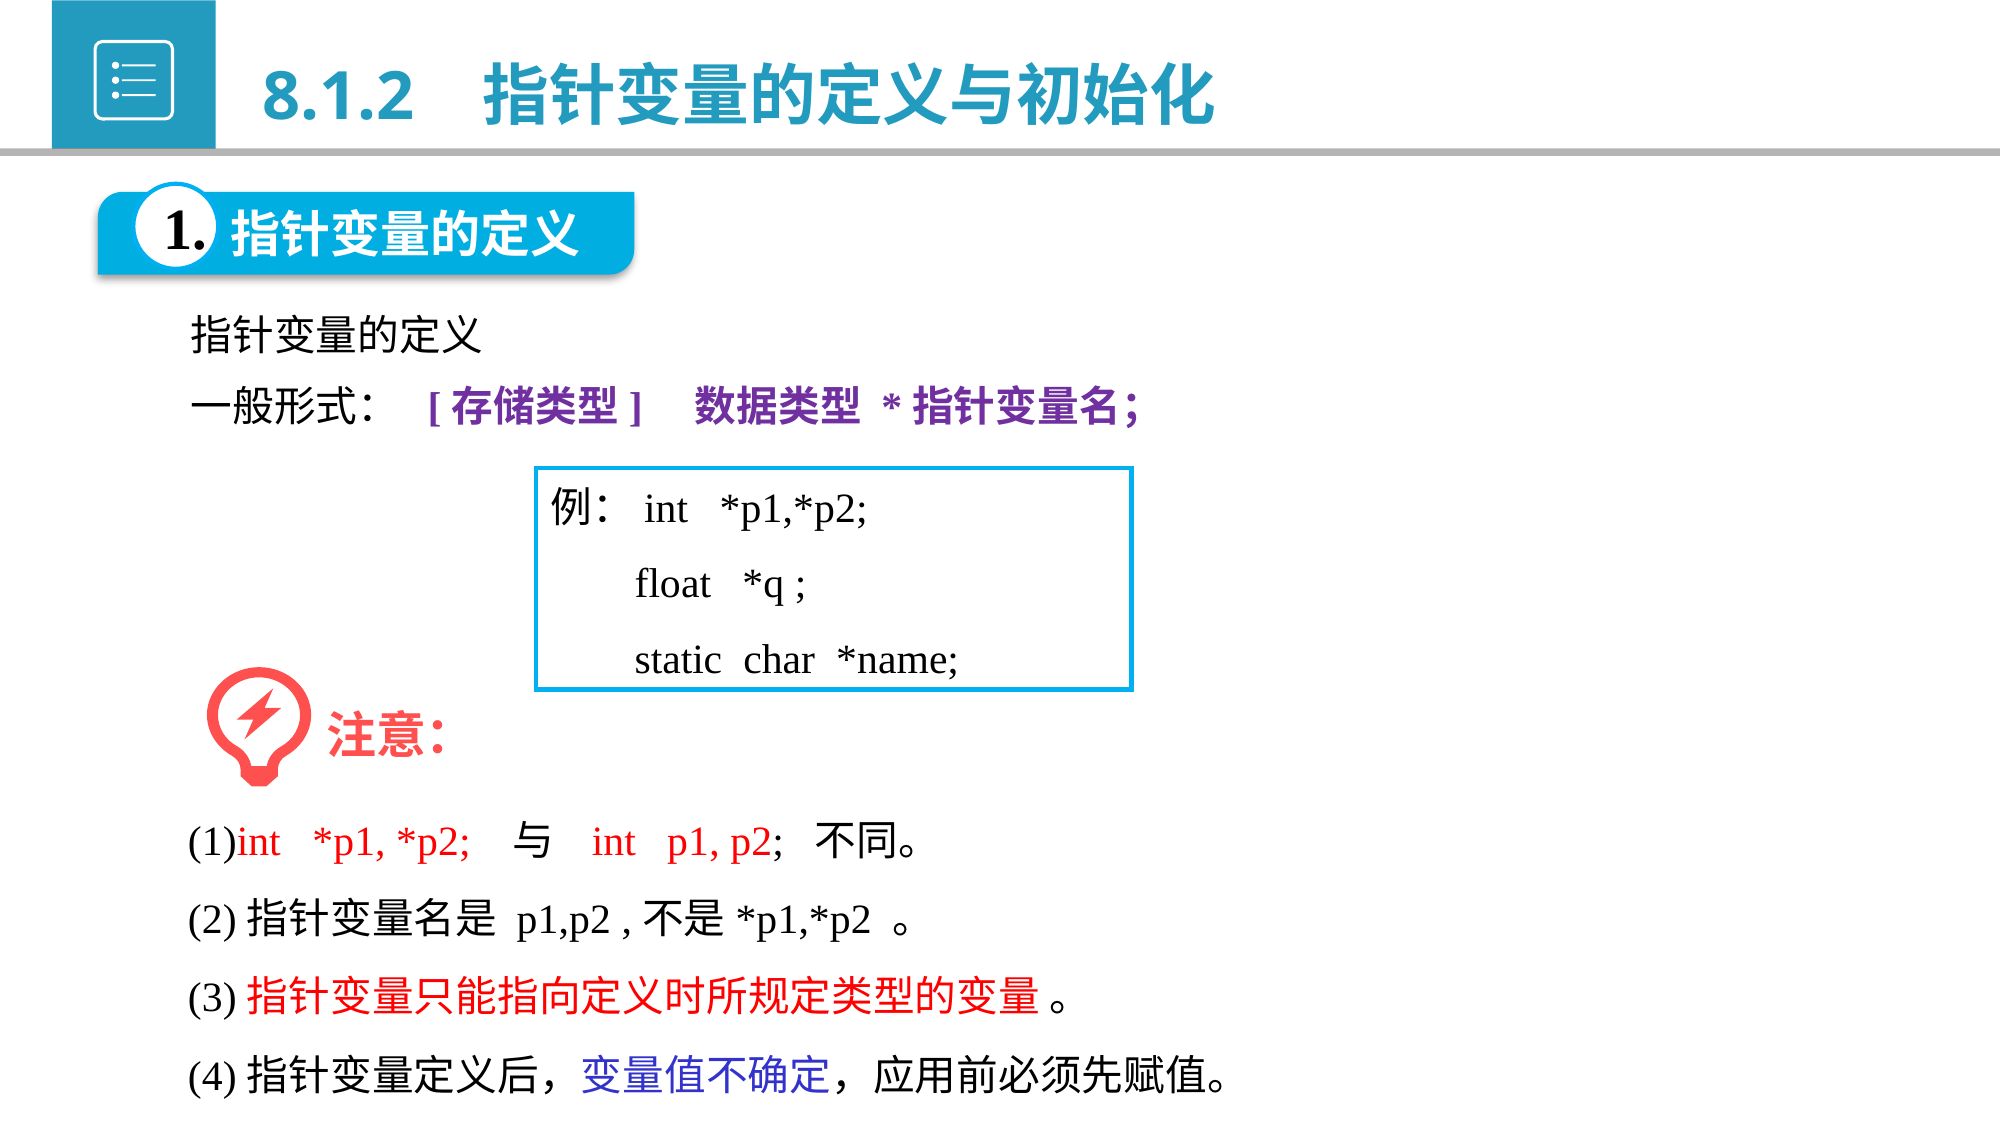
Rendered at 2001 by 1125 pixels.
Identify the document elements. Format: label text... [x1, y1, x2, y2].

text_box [177, 667, 1299, 1113]
text_box 例：int *p1,*p2; float *q ; static char *name; [535, 468, 1132, 667]
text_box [97, 183, 635, 275]
text_box 8.1.2 指针变量的定义与初始化 [247, 45, 1232, 141]
text_box 指针变量的定义 一般形式： [存储类型] 数据类型 *指针变量名； [175, 301, 1200, 437]
